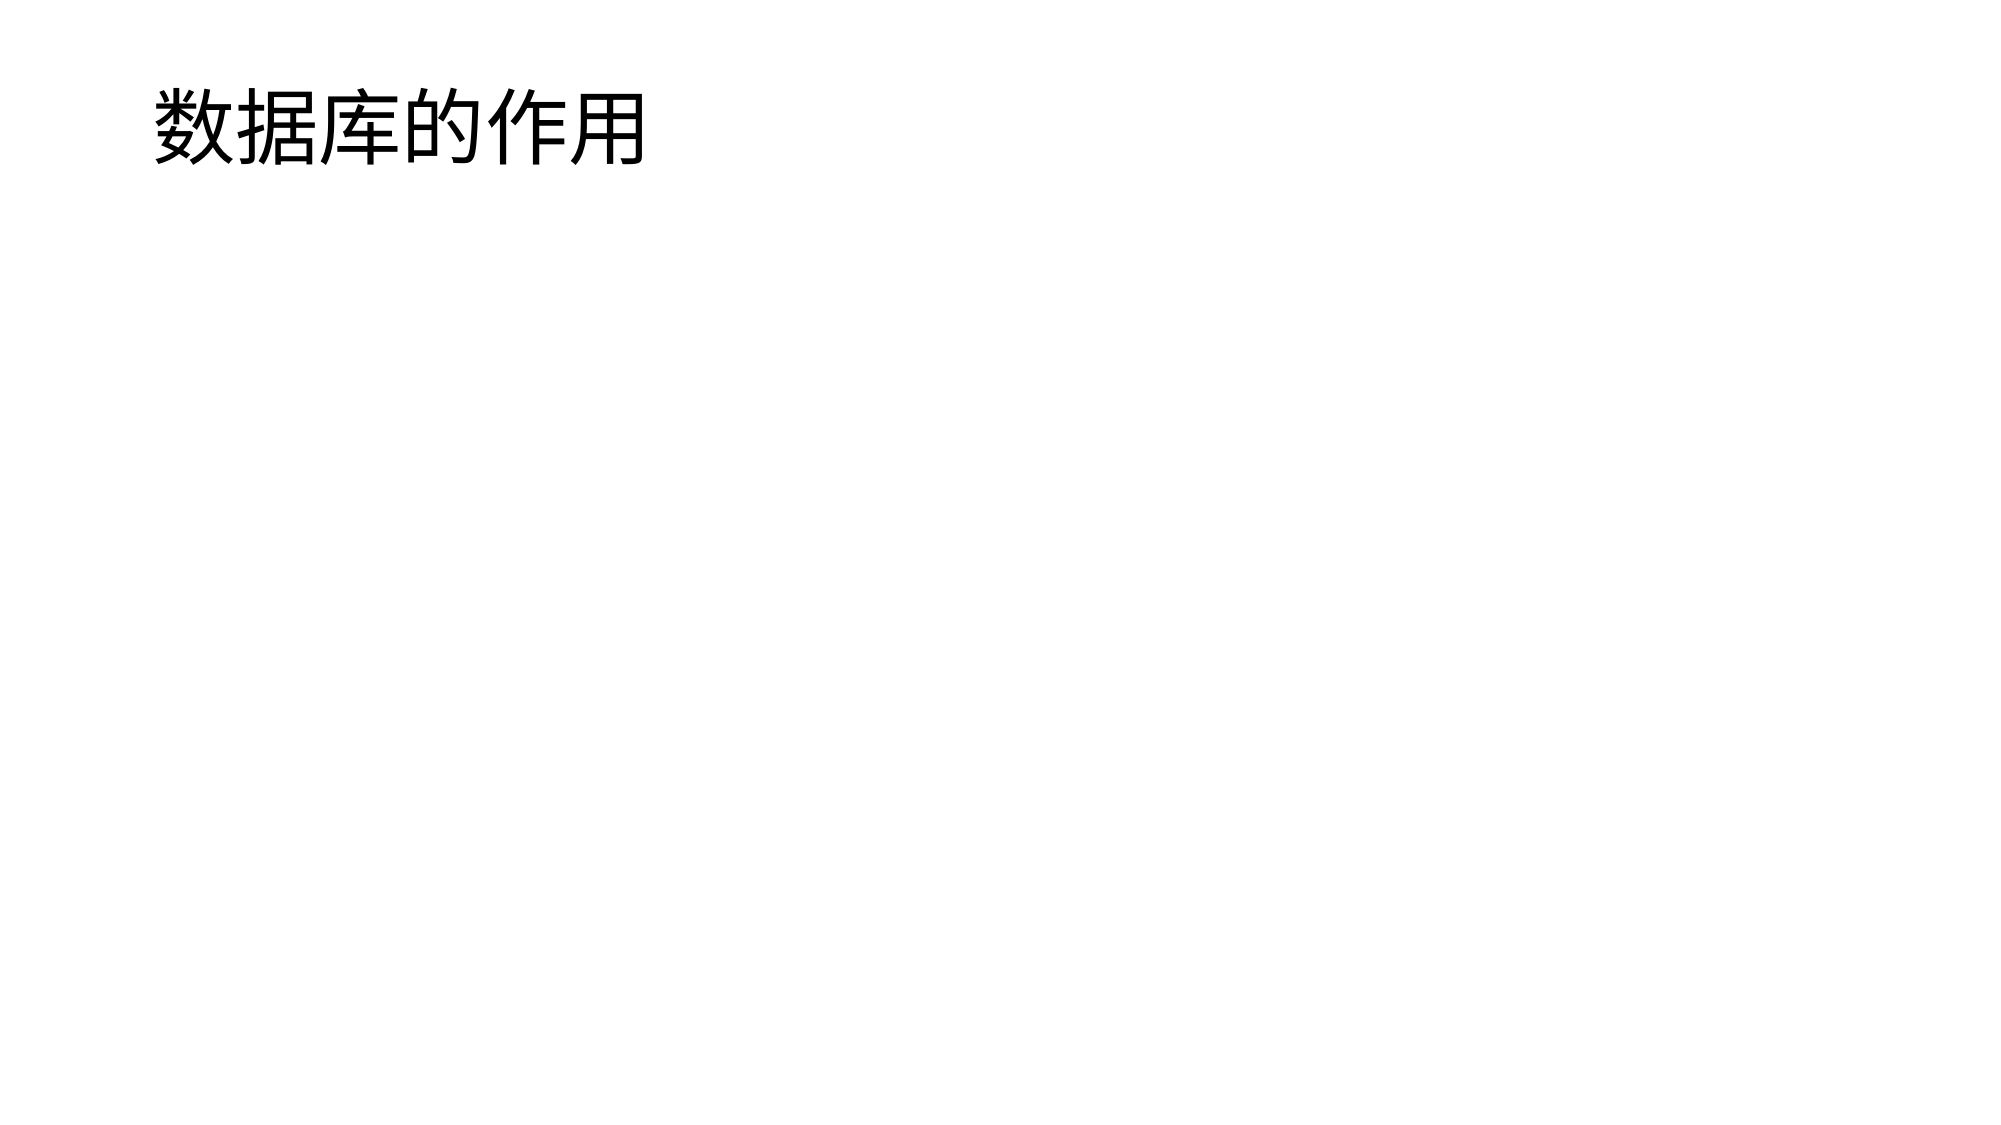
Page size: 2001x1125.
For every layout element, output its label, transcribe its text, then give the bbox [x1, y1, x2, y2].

title 数据库的作用 [137, 59, 1863, 204]
